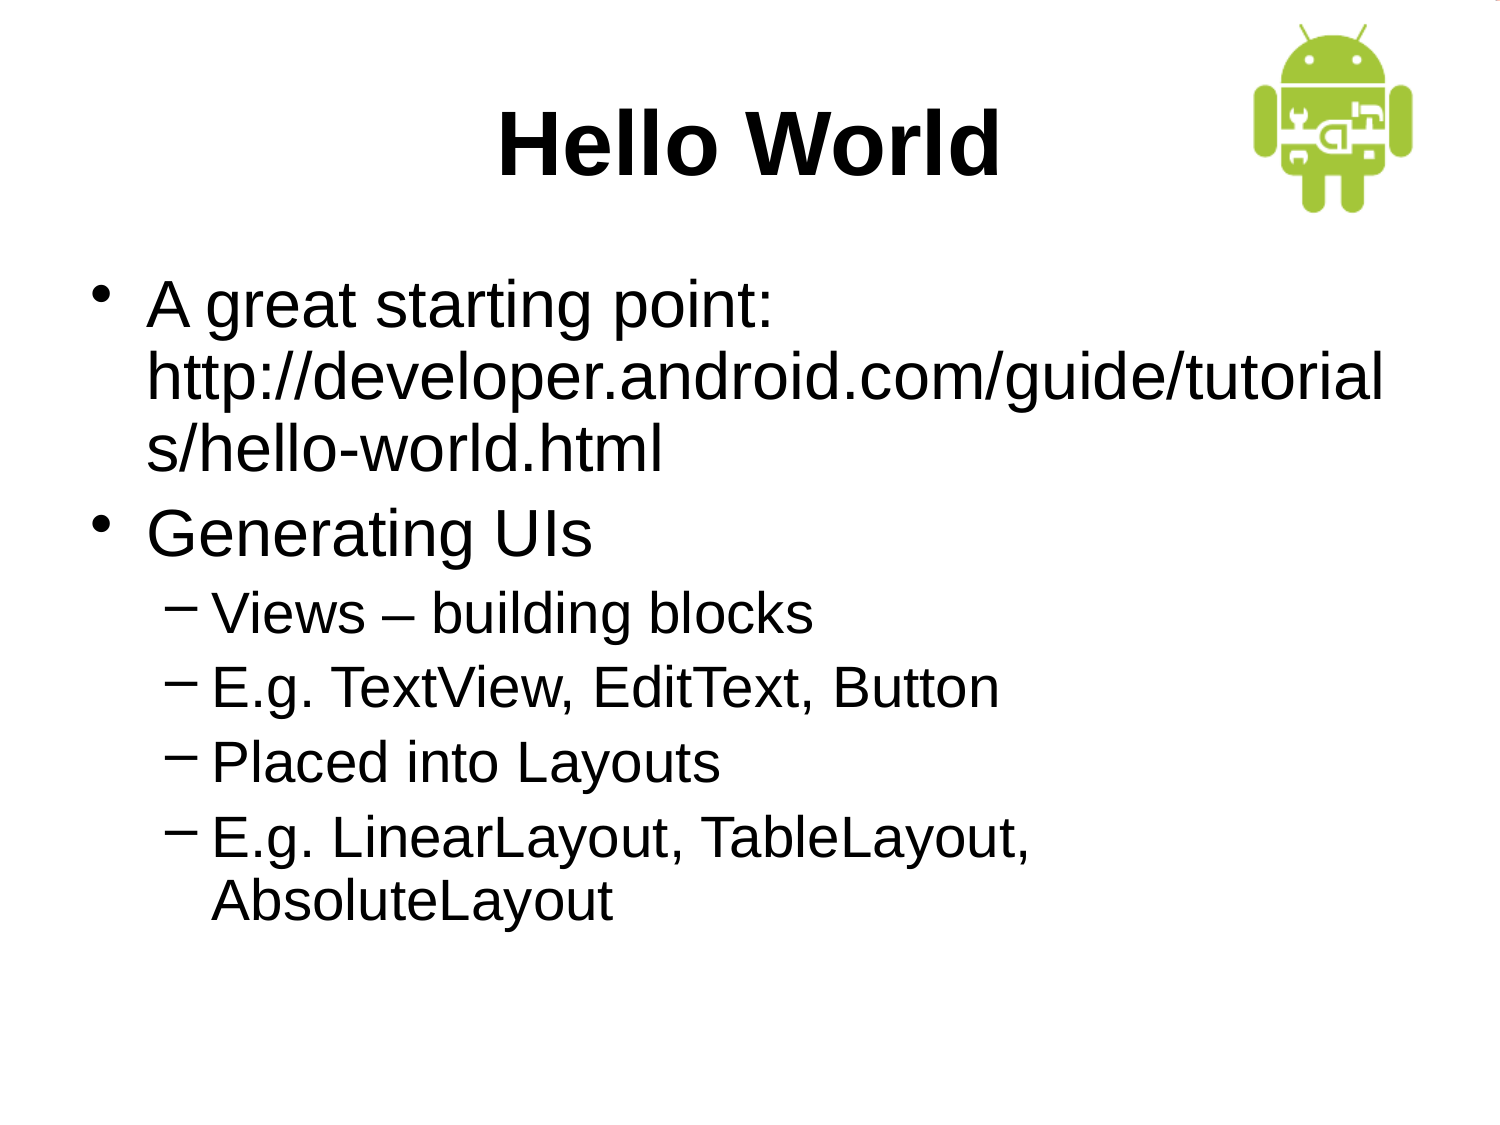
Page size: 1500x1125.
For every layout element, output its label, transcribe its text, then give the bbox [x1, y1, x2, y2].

list A great starting point: http://developer.android.com/guide/tutorials/hello-world.html Generating UIs Views – building blocks E.g. TextView, EditText, Button Placed into Layouts E.g. LinearLayout, TableLayout, AbsoluteLayout [75, 262, 1425, 1005]
title Hello World [75, 45, 1425, 233]
picture [1175, 0, 1500, 241]
